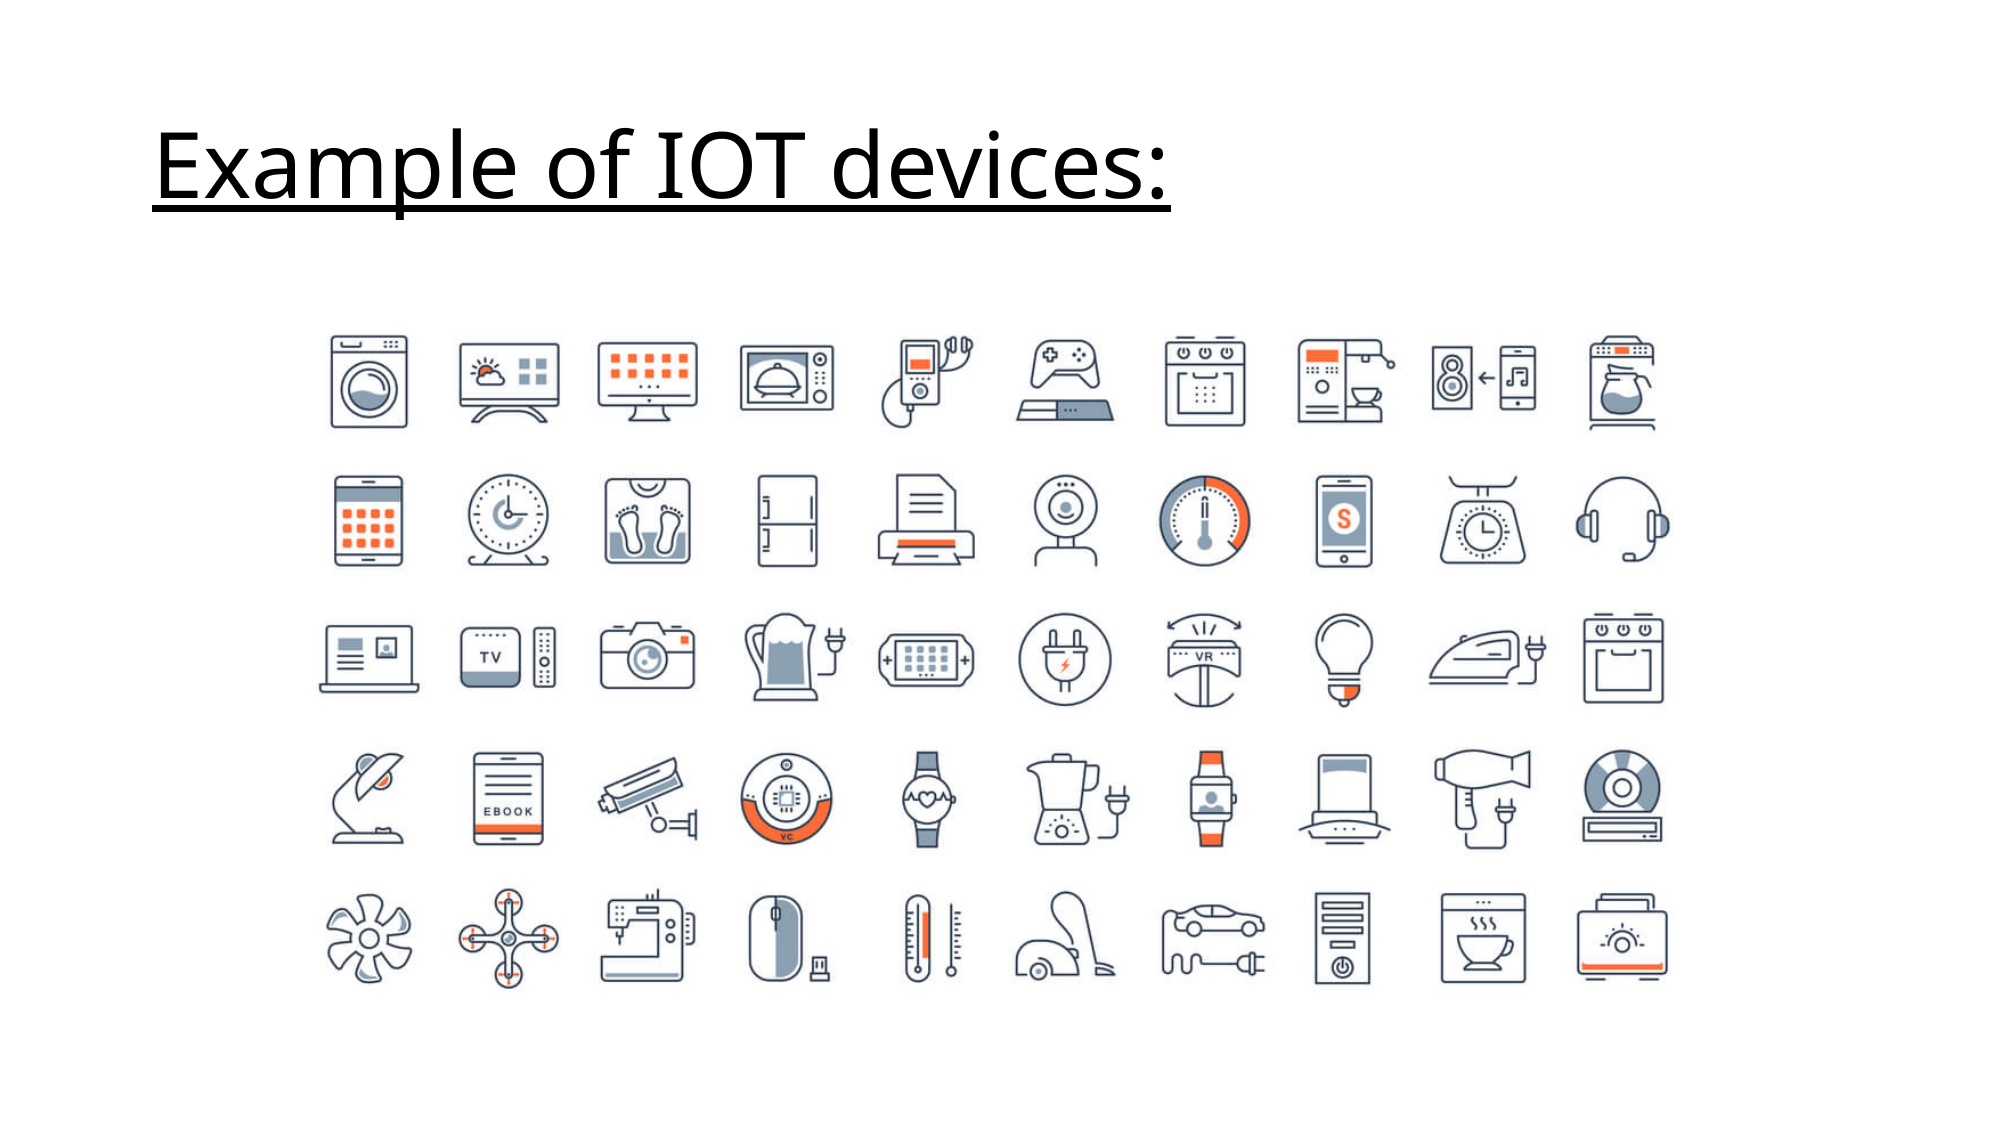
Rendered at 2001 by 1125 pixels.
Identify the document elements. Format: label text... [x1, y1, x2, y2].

title Example of IOT devices: [137, 59, 1863, 278]
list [316, 299, 1684, 1014]
